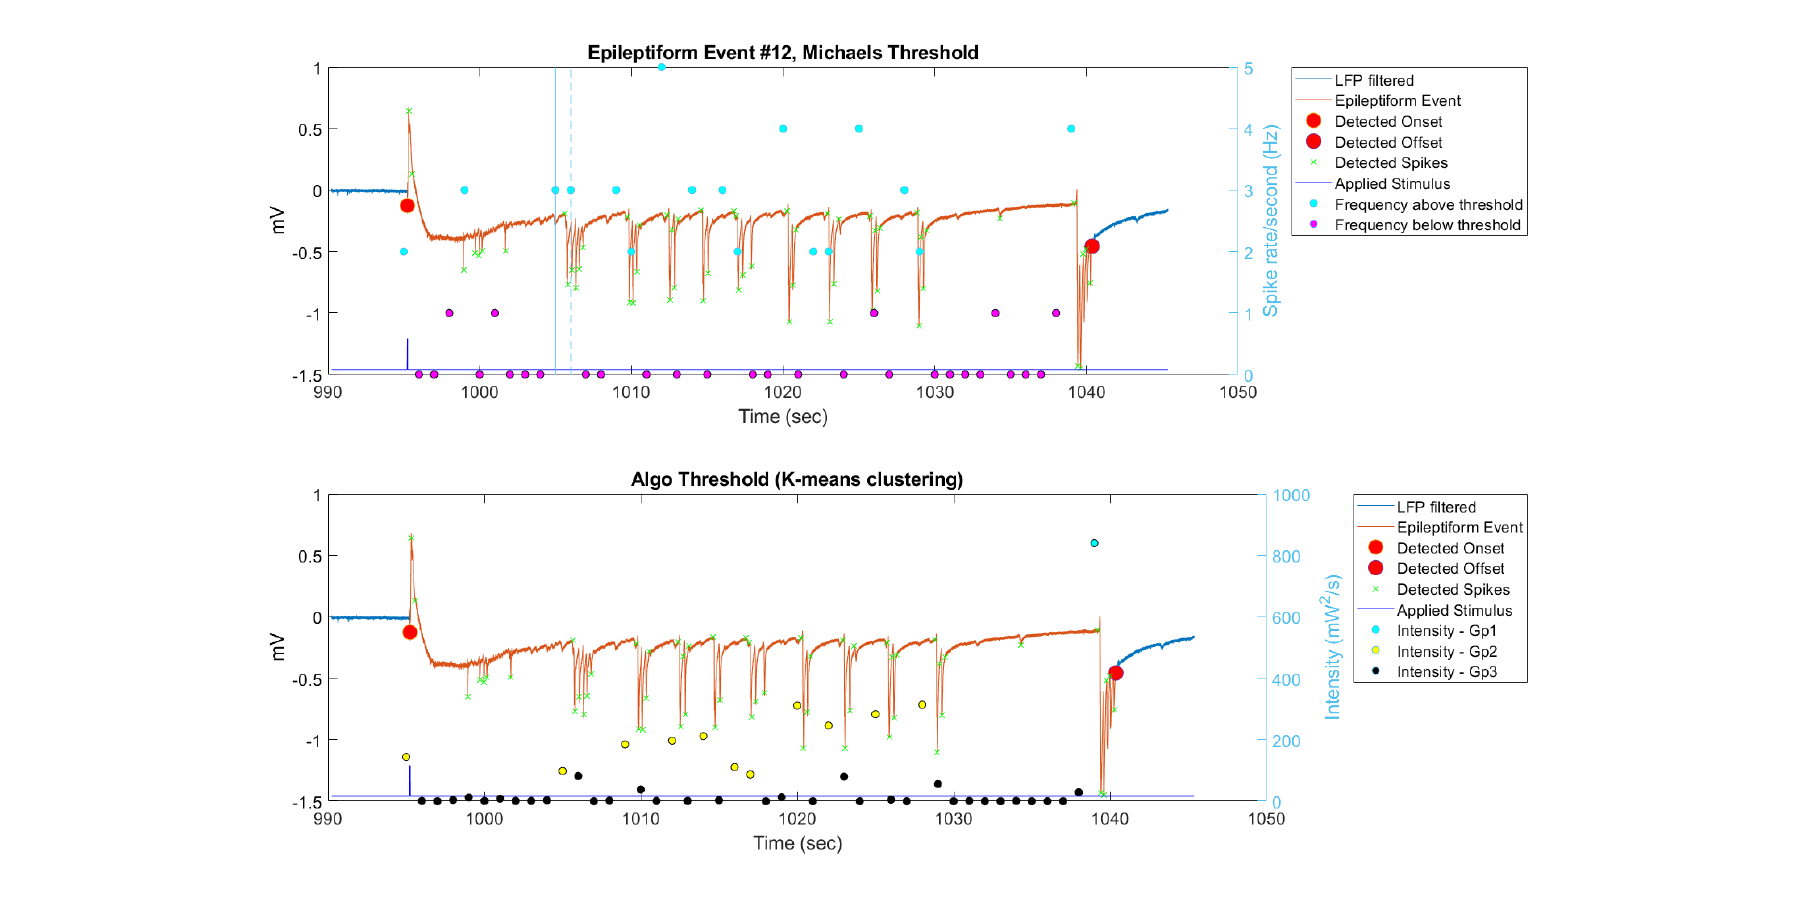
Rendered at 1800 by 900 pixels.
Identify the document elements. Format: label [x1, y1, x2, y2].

picture [126, 0, 1674, 900]
